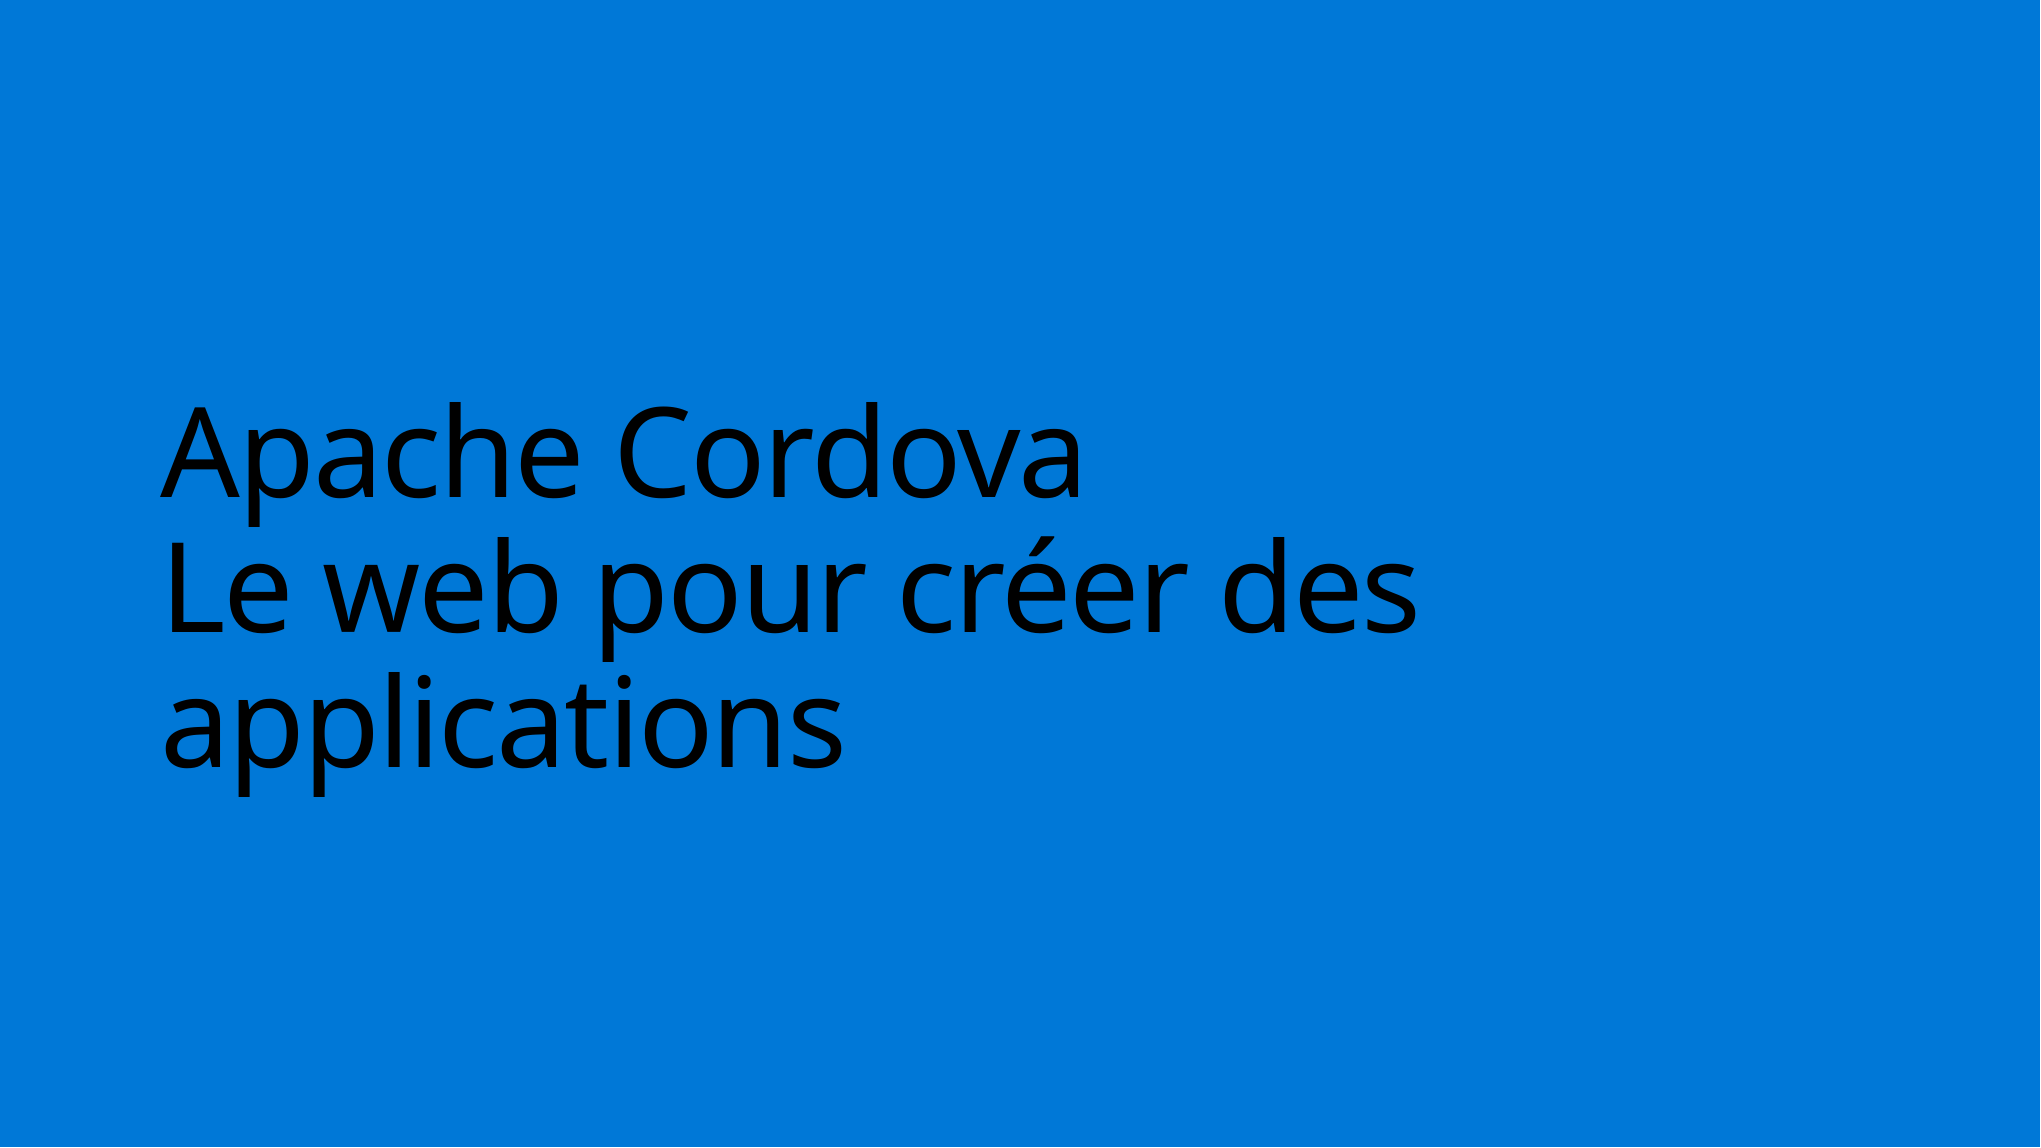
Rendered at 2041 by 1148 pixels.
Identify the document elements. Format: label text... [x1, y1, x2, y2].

title Apache Cordova Le web pour créer des applications [136, 374, 1996, 678]
